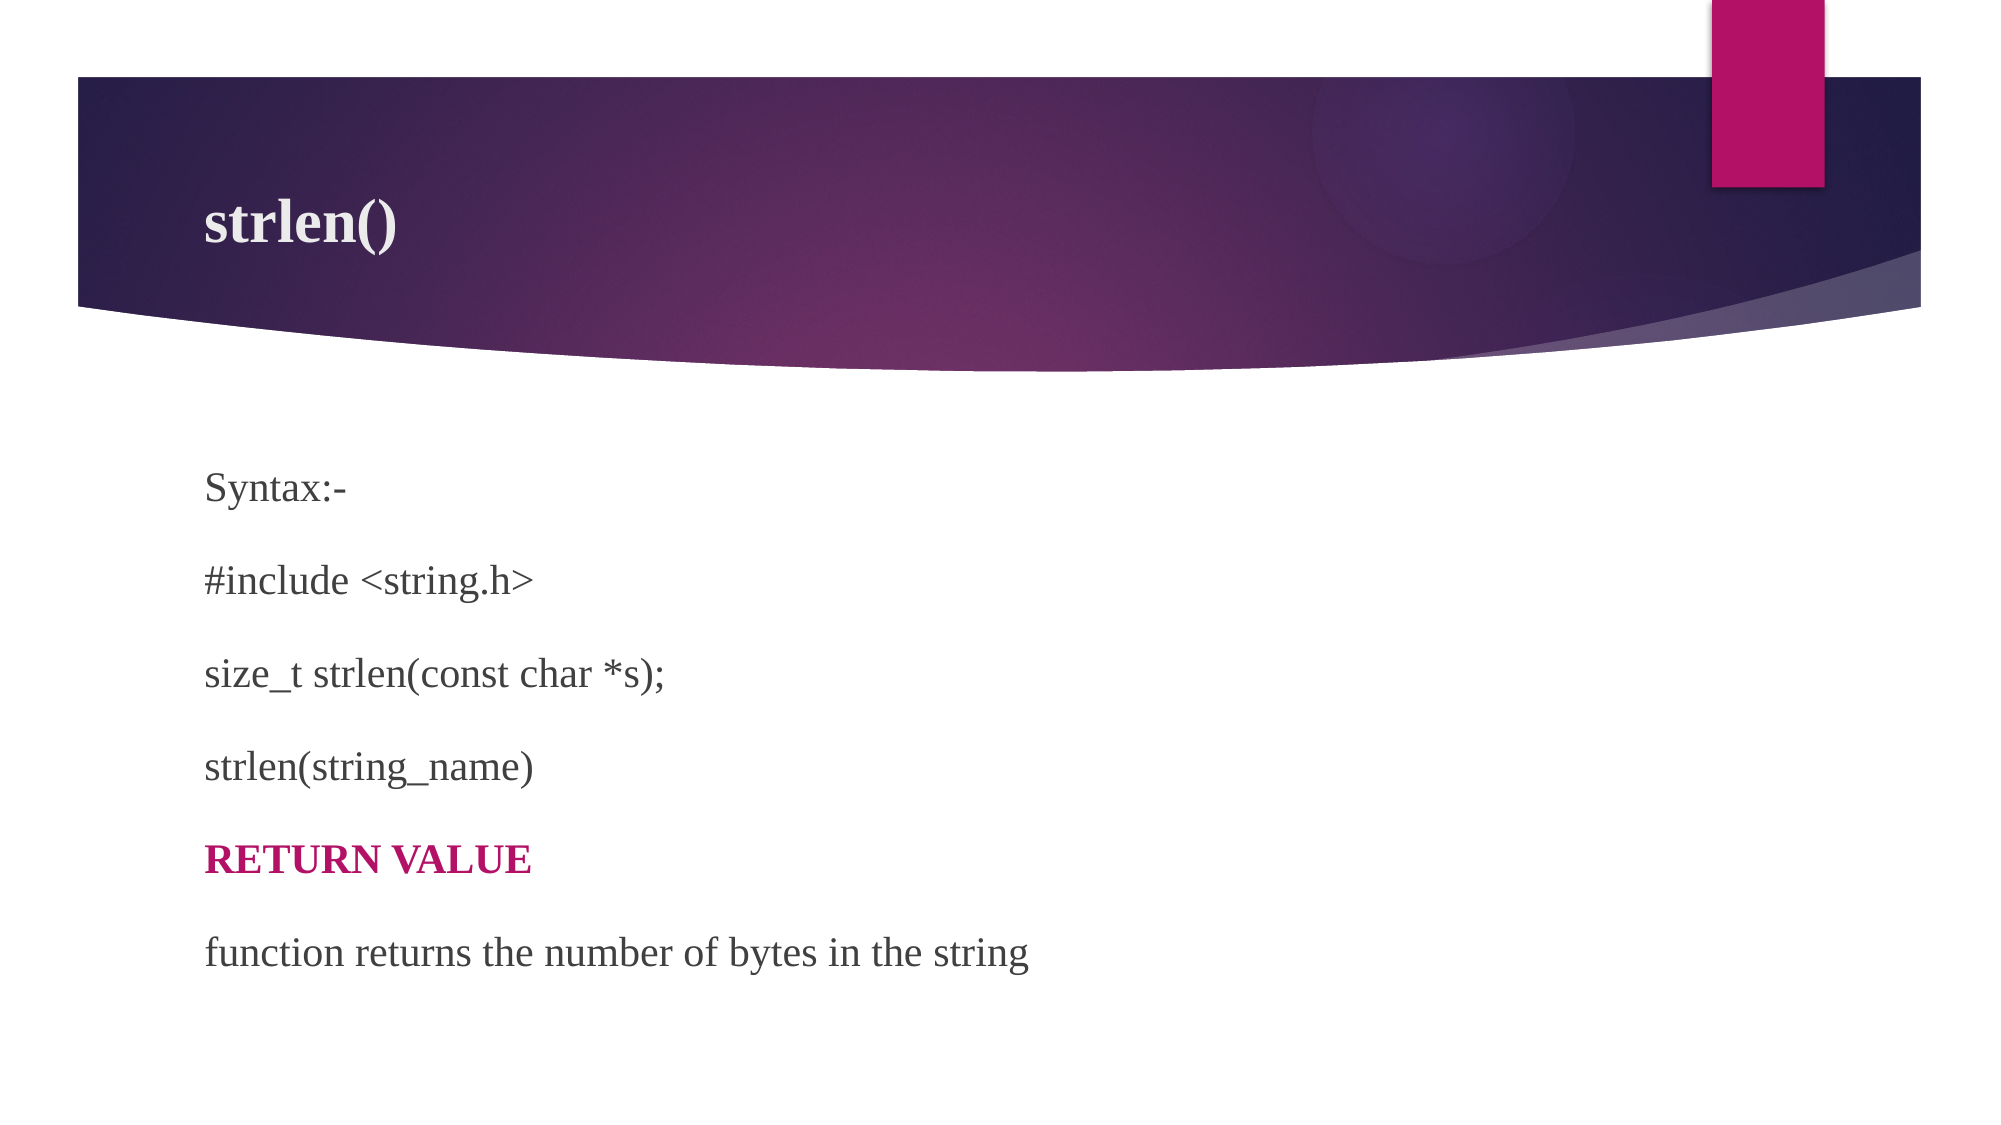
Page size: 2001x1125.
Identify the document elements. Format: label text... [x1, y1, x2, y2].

list Syntax:- #include <string.h> size_t strlen(const char *s); strlen(string_name) RETURN VALUE function returns the number of bytes in the string [189, 427, 1638, 988]
title strlen() [189, 159, 1627, 276]
